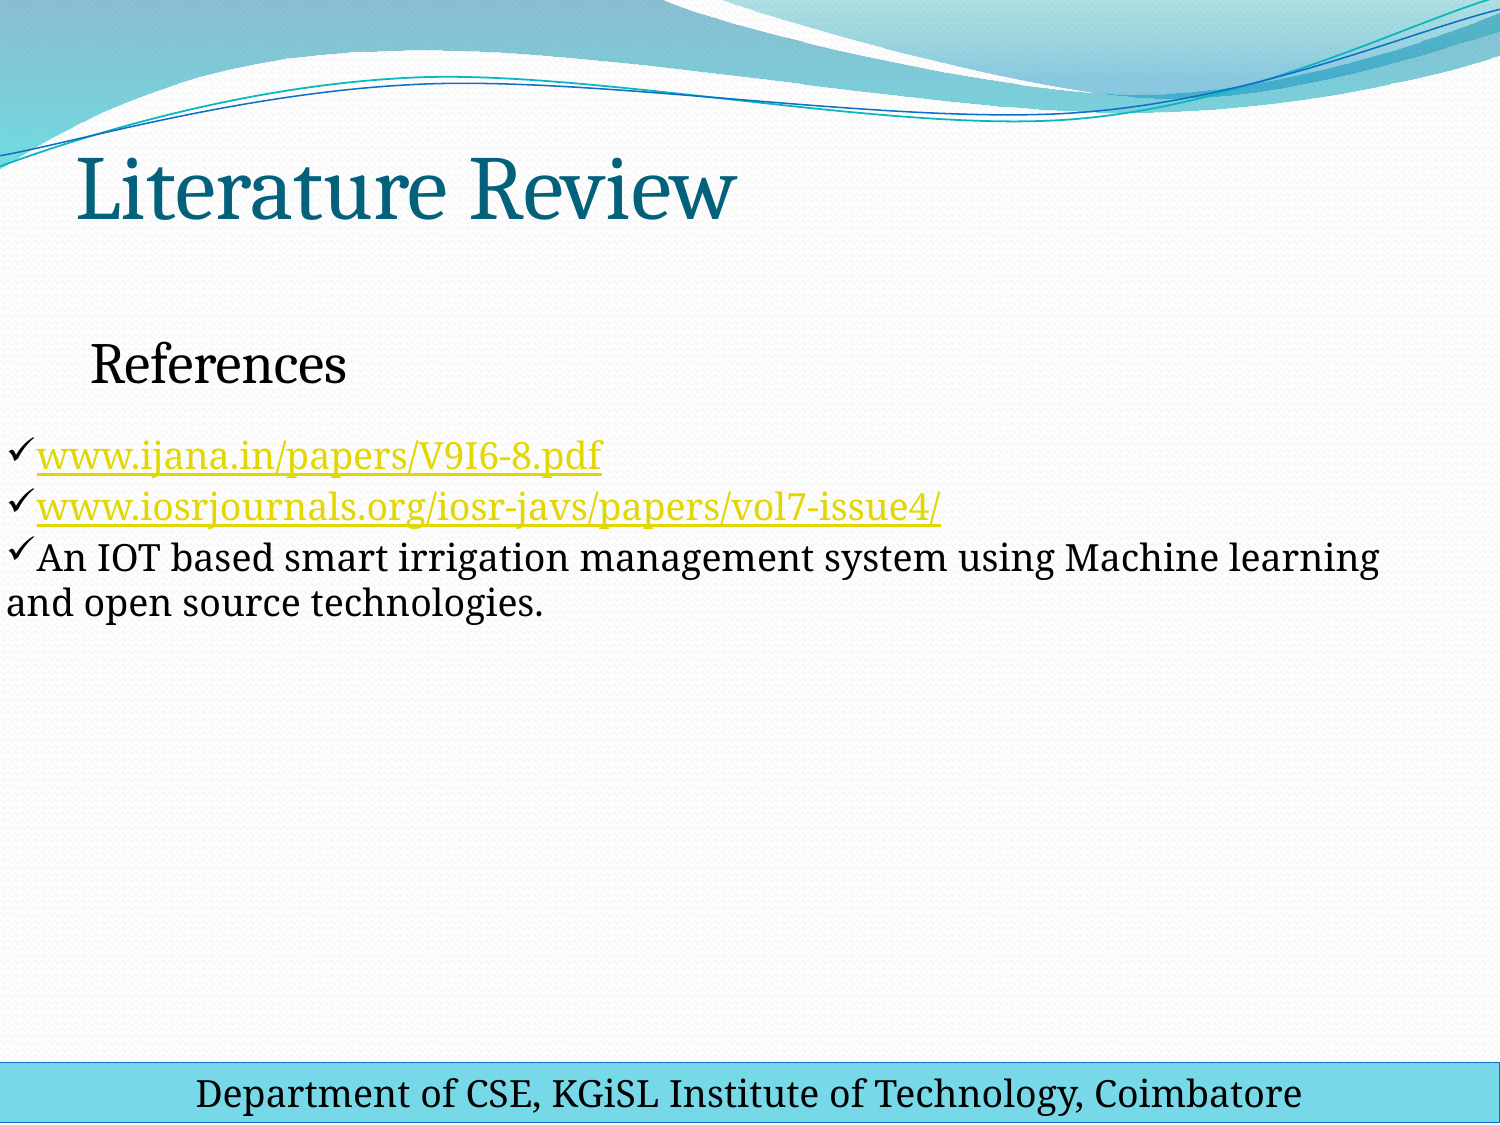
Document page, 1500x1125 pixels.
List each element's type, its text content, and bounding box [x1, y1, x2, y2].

list References [75, 317, 1425, 1038]
title Literature Review [75, 115, 1425, 238]
text_box www.ijana.in/papers/V9I6-8.pdf www.iosrjournals.org/iosr-javs/papers/vol7-issue4/ An IOT based smart irrigation management system using Machine learning and open source technologies. [0, 424, 1397, 677]
text_box Department of CSE, KGiSL Institute of Technology, Coimbatore [0, 1062, 1500, 1123]
